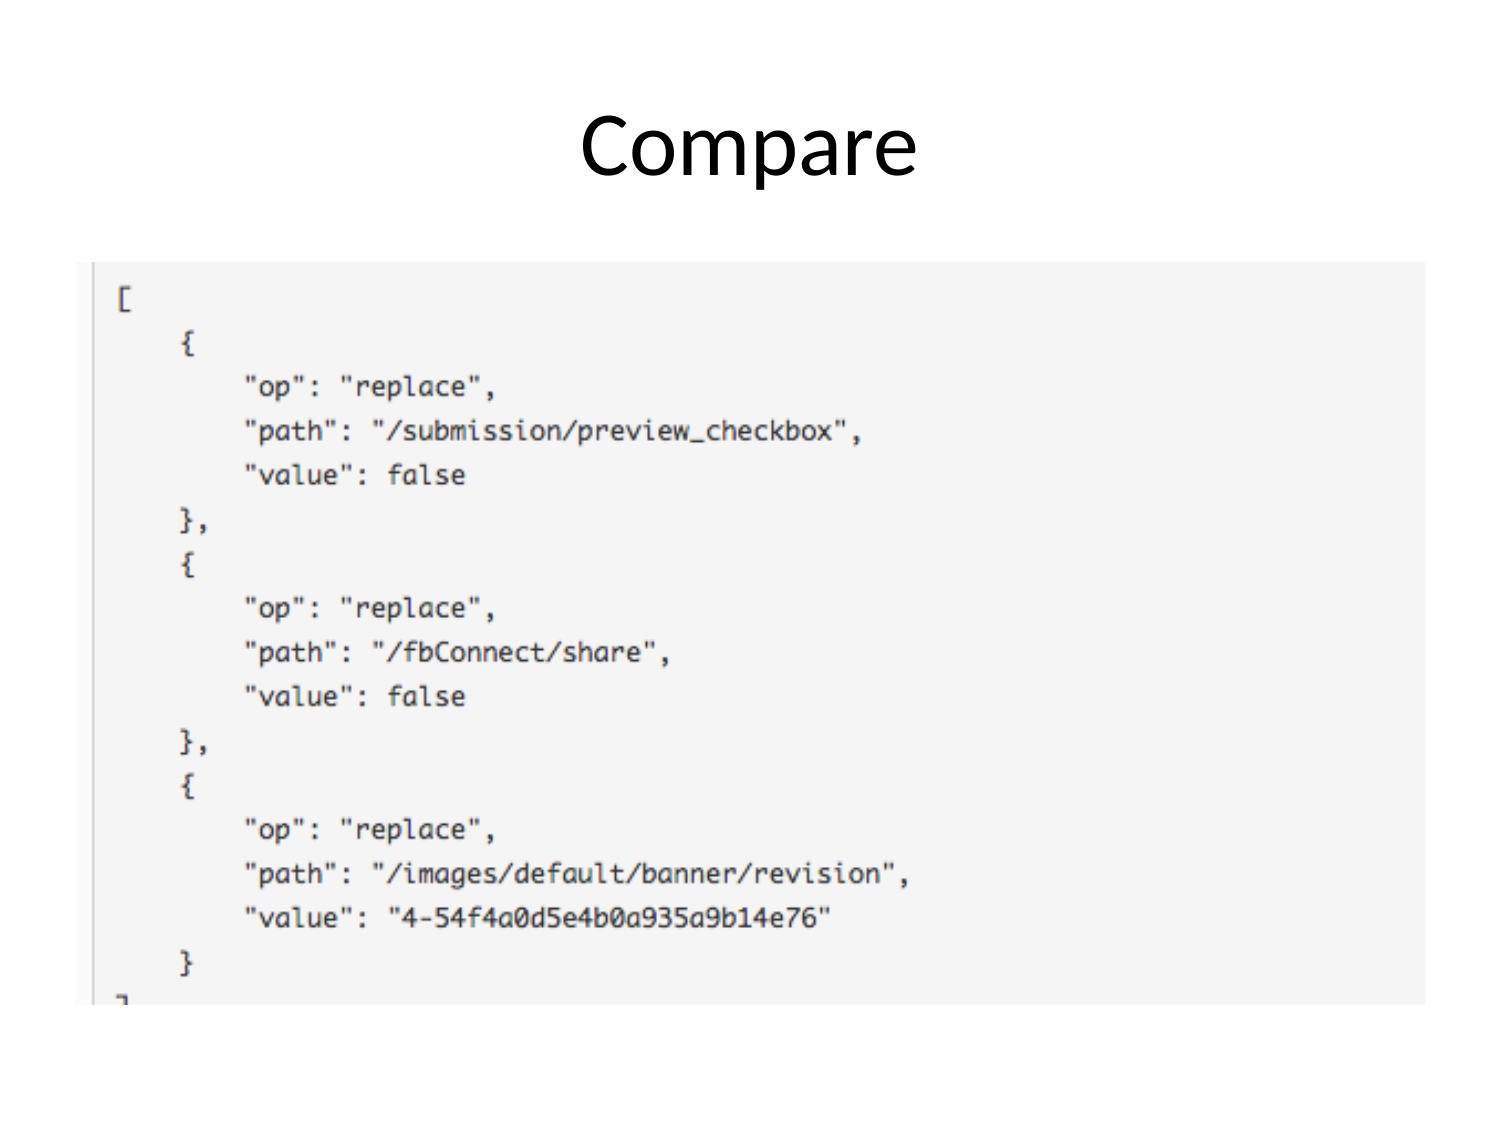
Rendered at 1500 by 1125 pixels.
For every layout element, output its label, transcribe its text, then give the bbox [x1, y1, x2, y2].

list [74, 262, 1426, 1006]
title Compare [75, 45, 1425, 233]
